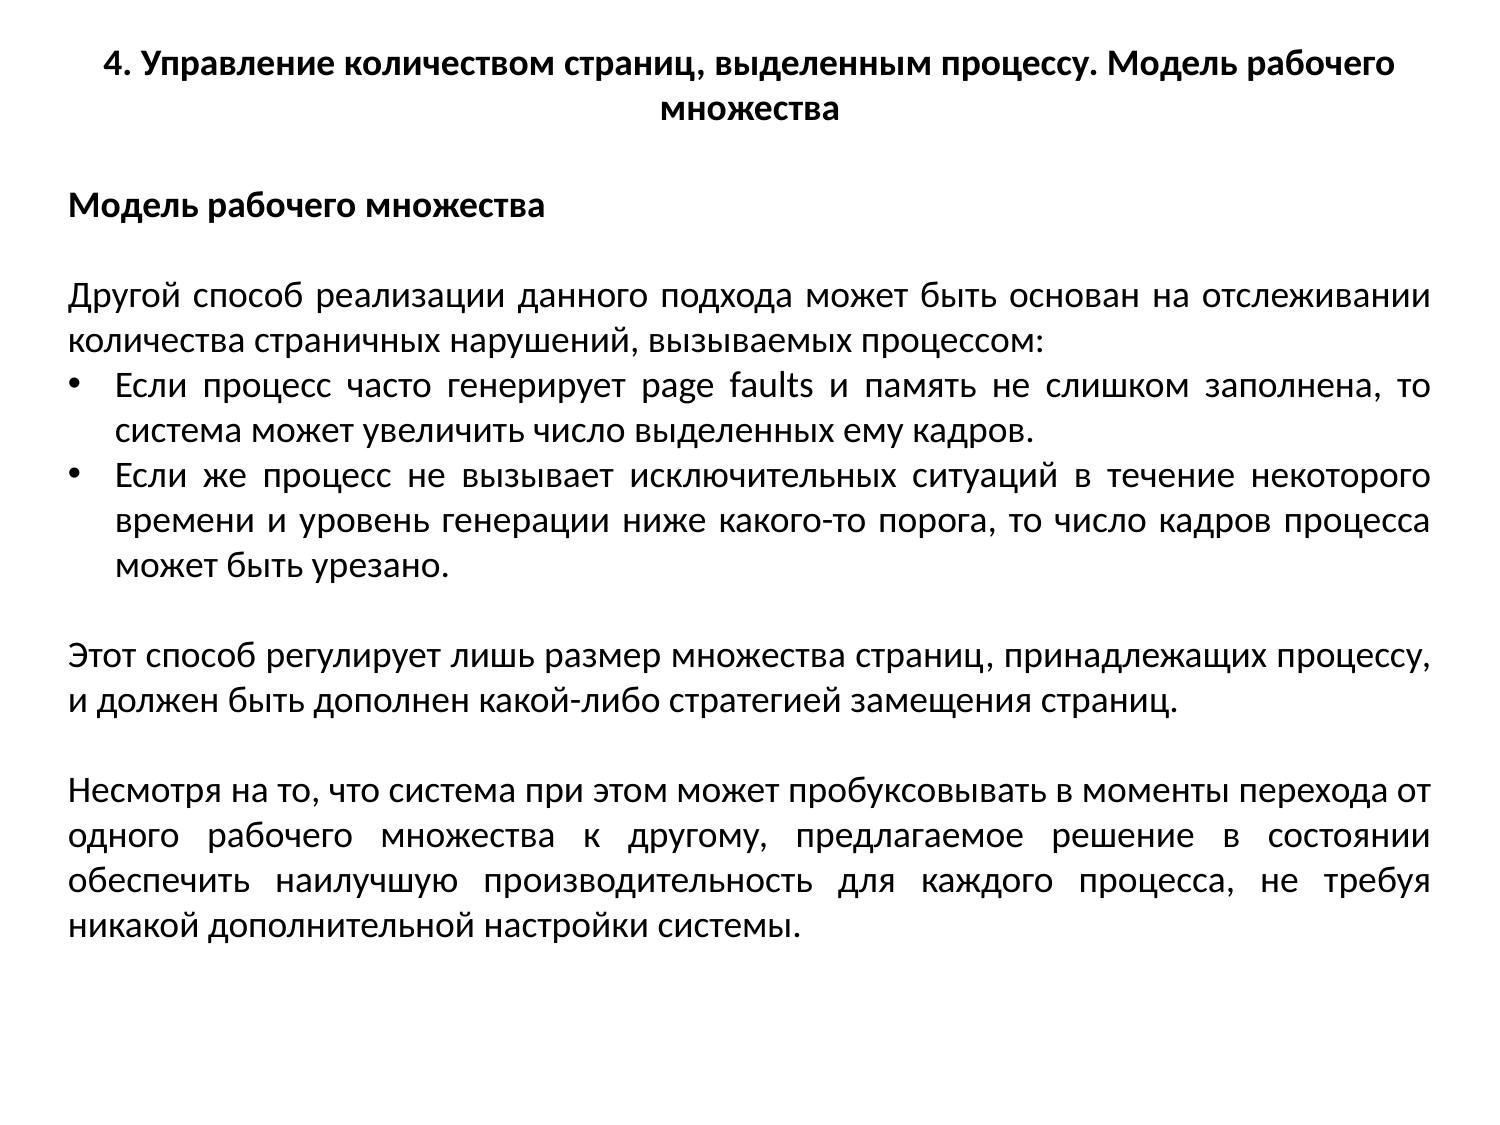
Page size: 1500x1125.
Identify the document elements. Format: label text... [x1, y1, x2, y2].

text_box 4. Управление количеством страниц, выделенным процессу. Модель рабочего множества [29, 30, 1471, 136]
text_box Модель рабочего множества Другой способ реализации данного подхода может быть основан на отслеживании количества страничных нарушений, вызываемых процессом: Если процесс часто генерирует page faults и память не слишком заполнена, то система может увеличить число выделенных ему кадров. Если же процесс не вызывает исключительных ситуаций в течение некоторого времени и уровень генерации ниже какого-то порога, то число кадров процесса может быть урезано. Этот способ регулирует лишь размер множества страниц, принадлежащих процессу, и должен быть дополнен какой-либо стратегией замещения страниц. Несмотря на то, что система при этом может пробуксовывать в моменты перехода от одного рабочего множества к другому, предлагаемое решение в состоянии обеспечить наилучшую производительность для каждого процесса, не требуя никакой дополнительной настройки системы. [53, 172, 1447, 953]
